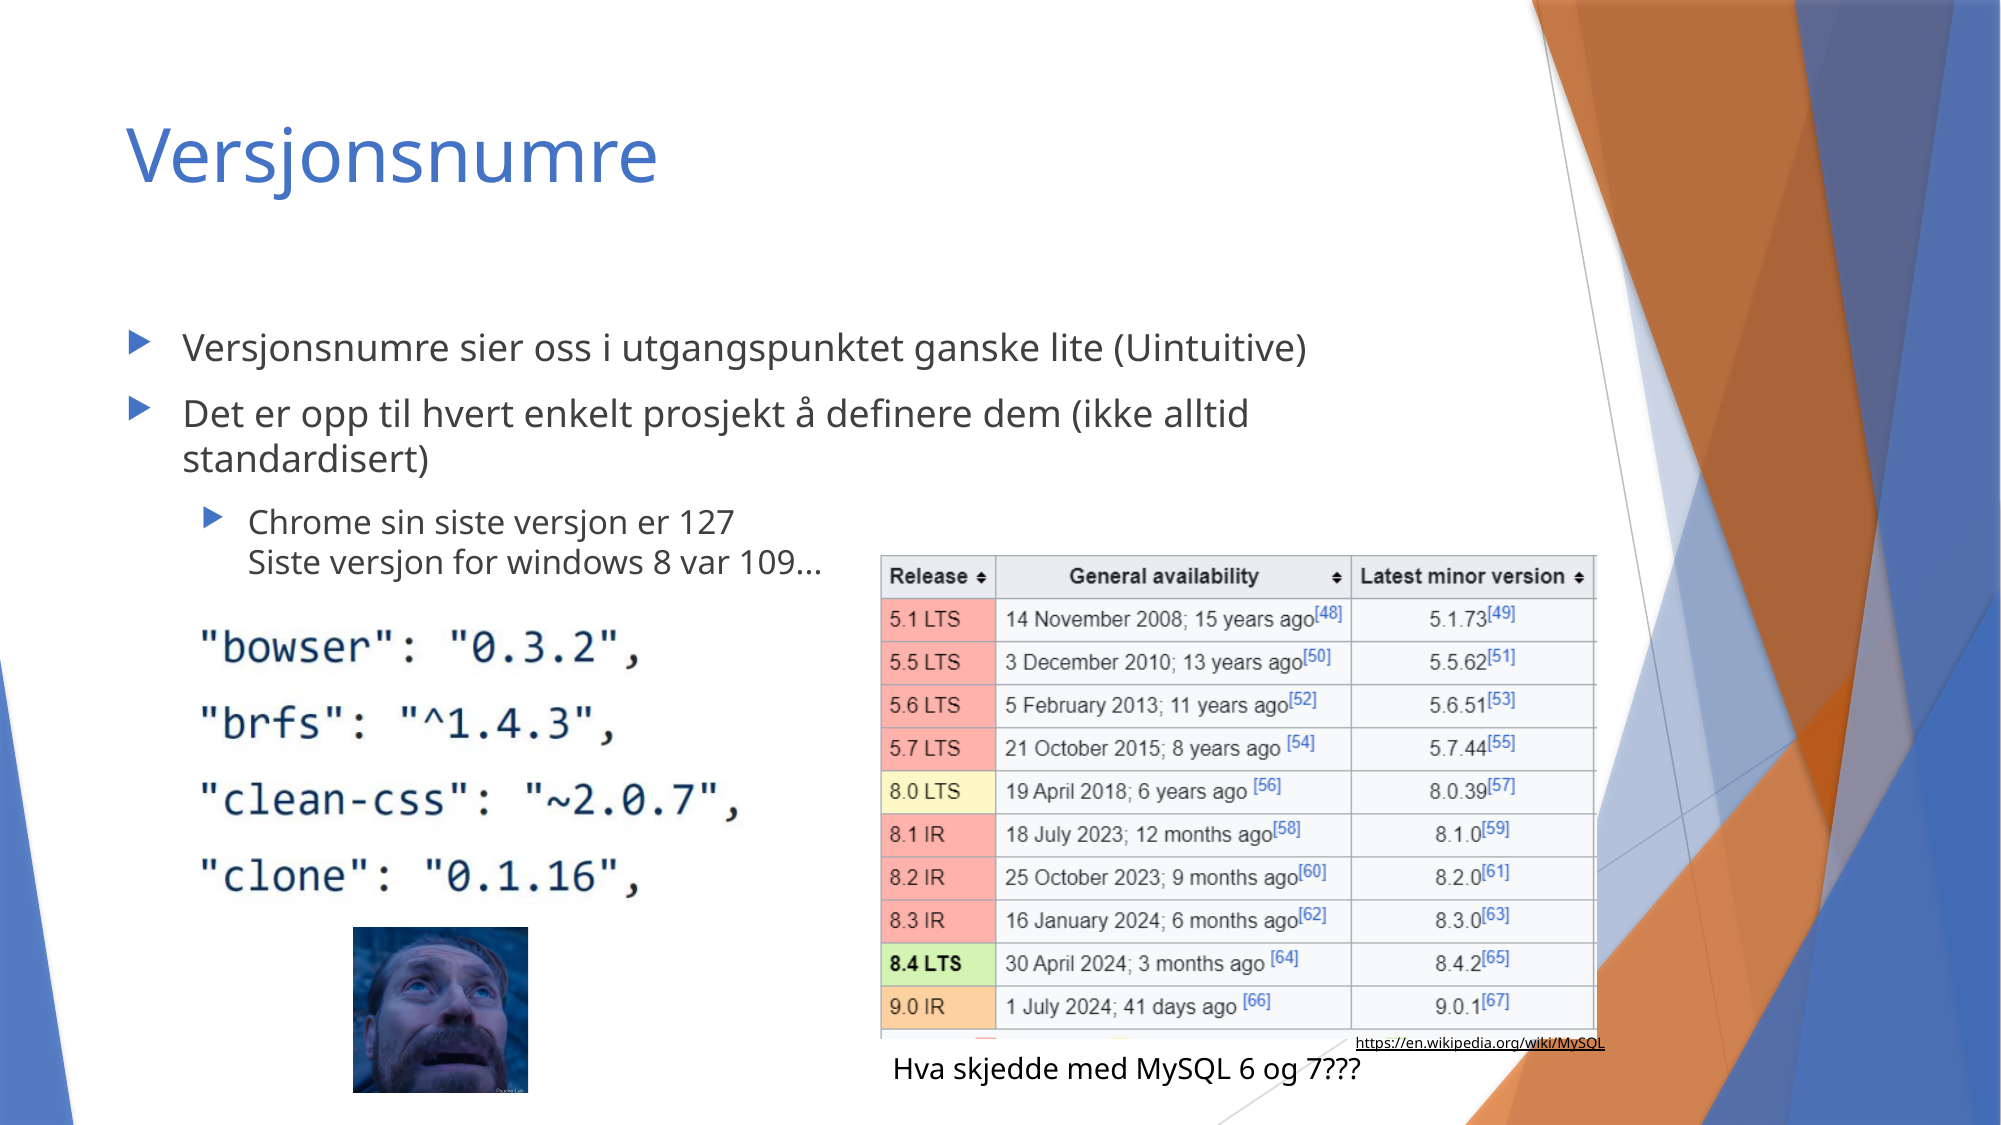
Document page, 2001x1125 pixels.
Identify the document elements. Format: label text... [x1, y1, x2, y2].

list Versjonsnumre sier oss i utgangspunktet ganske lite (Uintuitive) Det er opp til hvert enkelt prosjekt å definere dem (ikke alltid standardisert) Chrome sin siste versjon er 127 Siste versjon for windows 8 var 109... [111, 316, 1522, 954]
text_box https://en.wikipedia.org/wiki/MySQL [1340, 1026, 1624, 1061]
title Versjonsnumre [111, 99, 1522, 316]
text_box Hva skjedde med MySQL 6 og 7??? [878, 1048, 1499, 1093]
picture [352, 926, 529, 1094]
picture [877, 555, 1597, 1040]
picture [185, 616, 765, 916]
